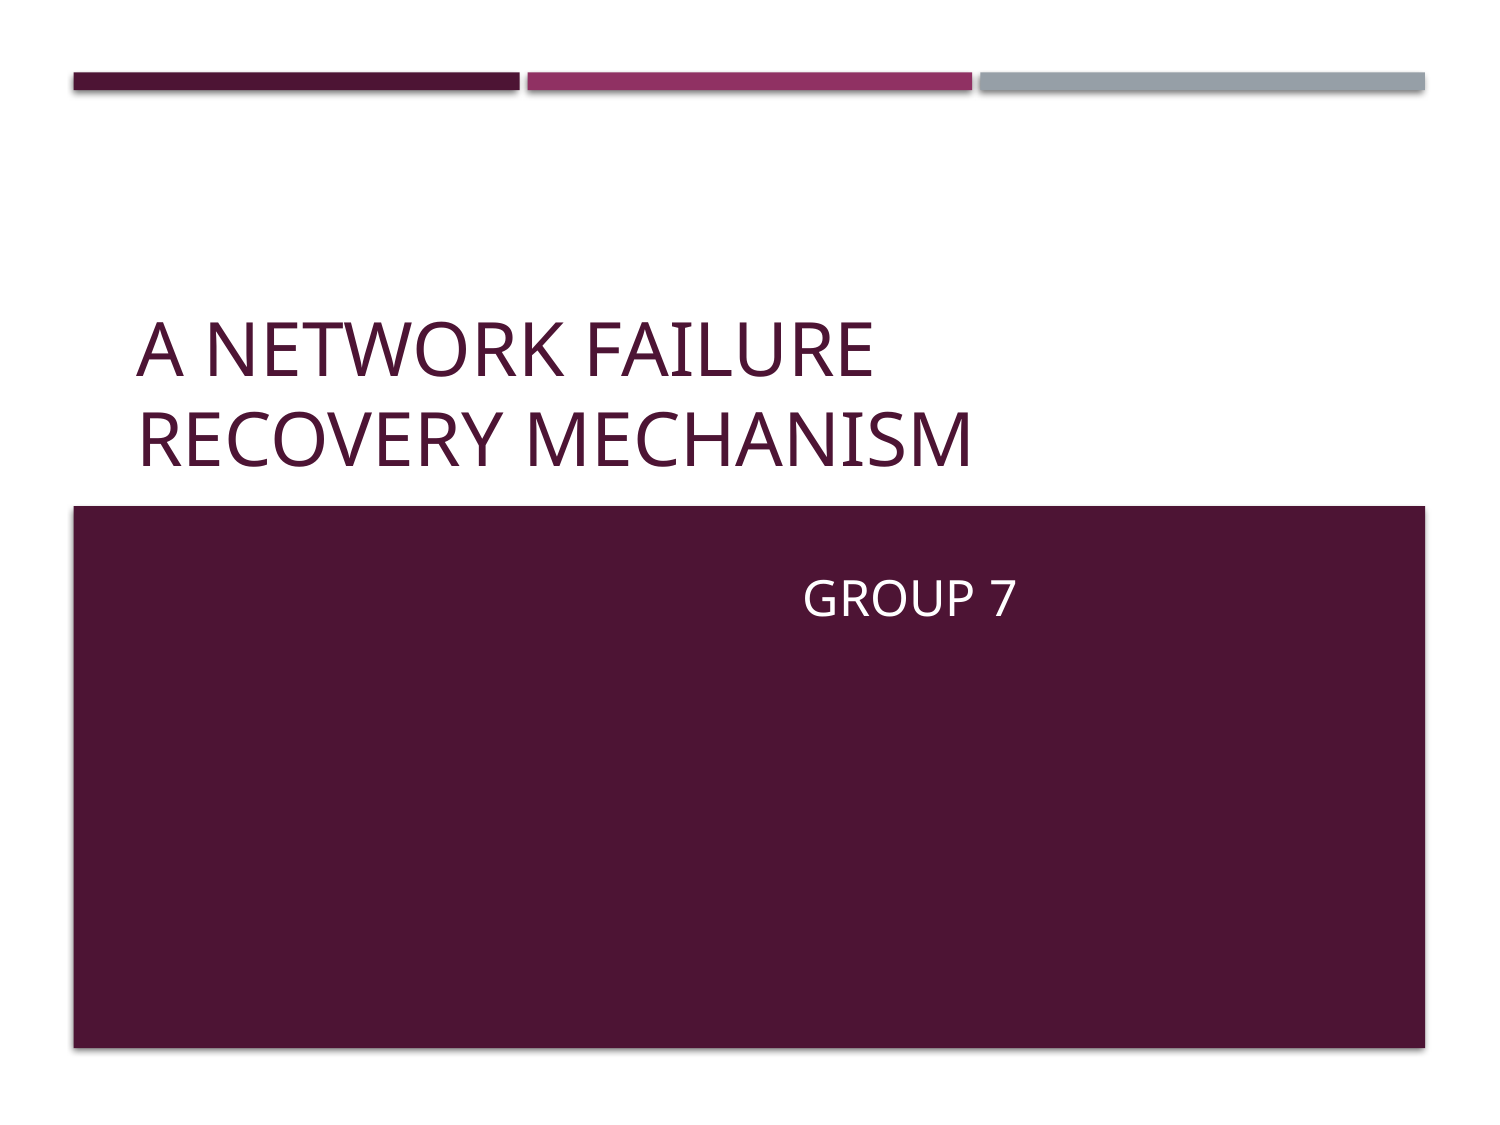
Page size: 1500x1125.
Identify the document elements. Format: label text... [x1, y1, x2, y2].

title A Network Failure Recovery Mechanism [121, 242, 1155, 490]
subtitle Group 7 [787, 559, 1068, 665]
